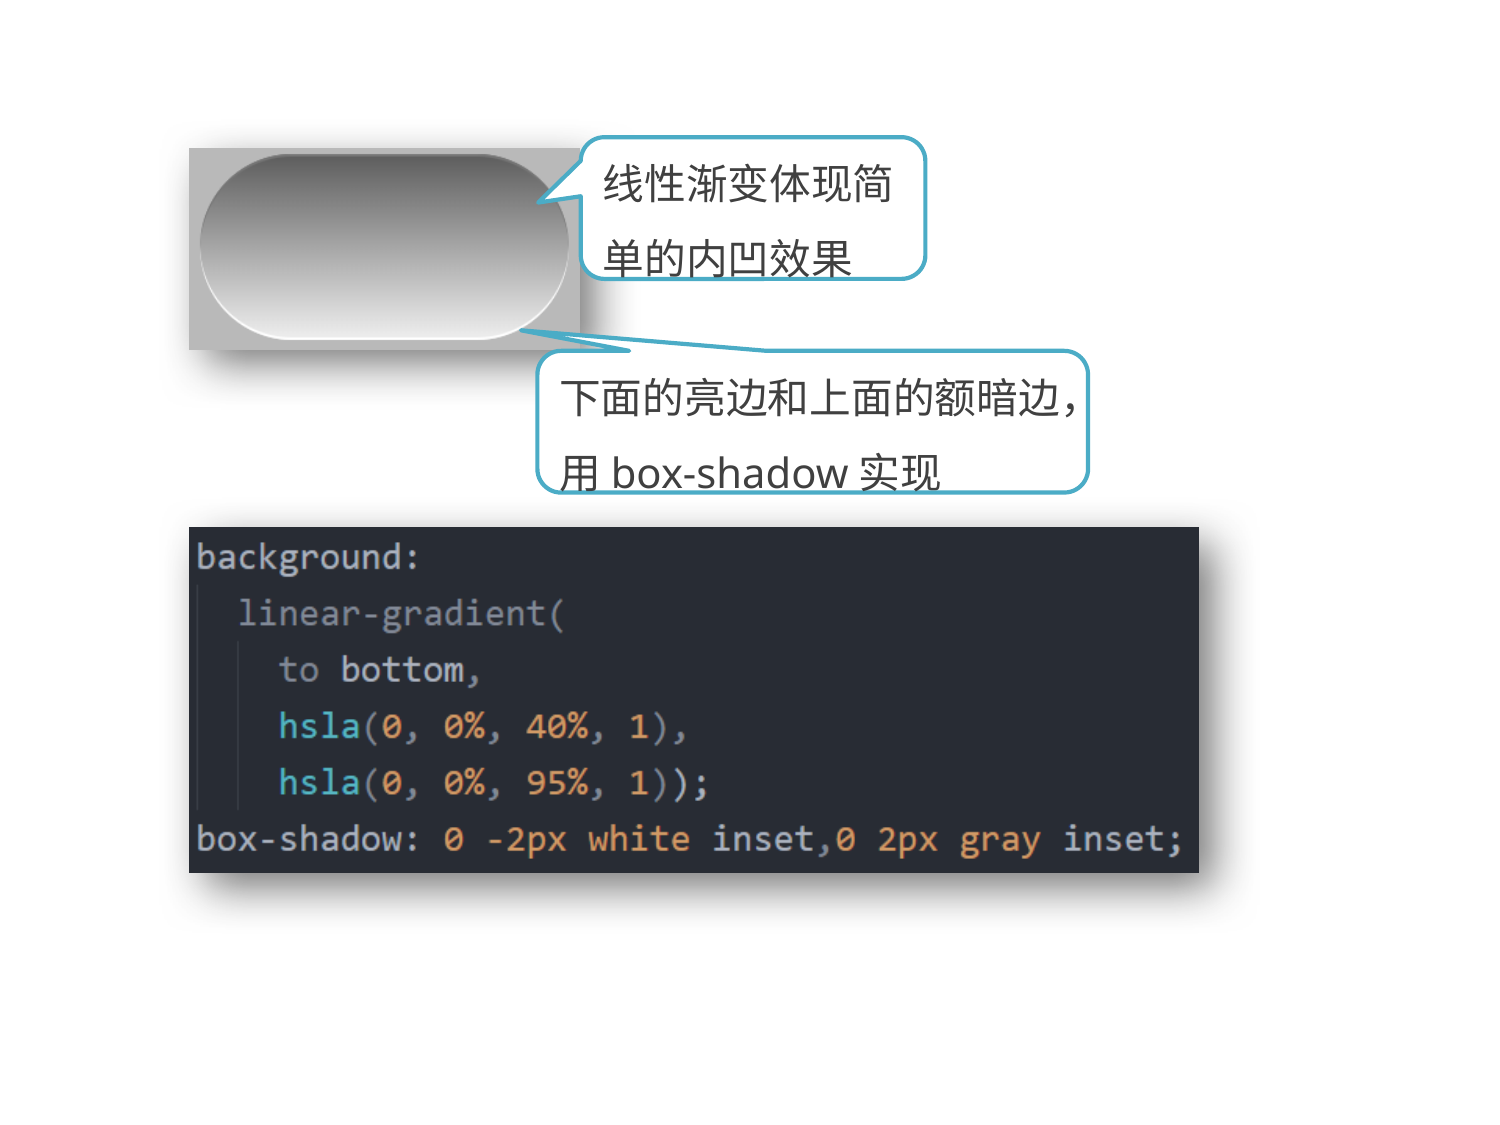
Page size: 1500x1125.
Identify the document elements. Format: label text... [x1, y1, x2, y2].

picture [188, 148, 580, 350]
picture [189, 526, 1199, 873]
text_box 下面的亮边和上面的额暗边，用box-shadow实现 [535, 333, 1091, 495]
text_box 线性渐变体现简单的内凹效果 [581, 135, 928, 282]
